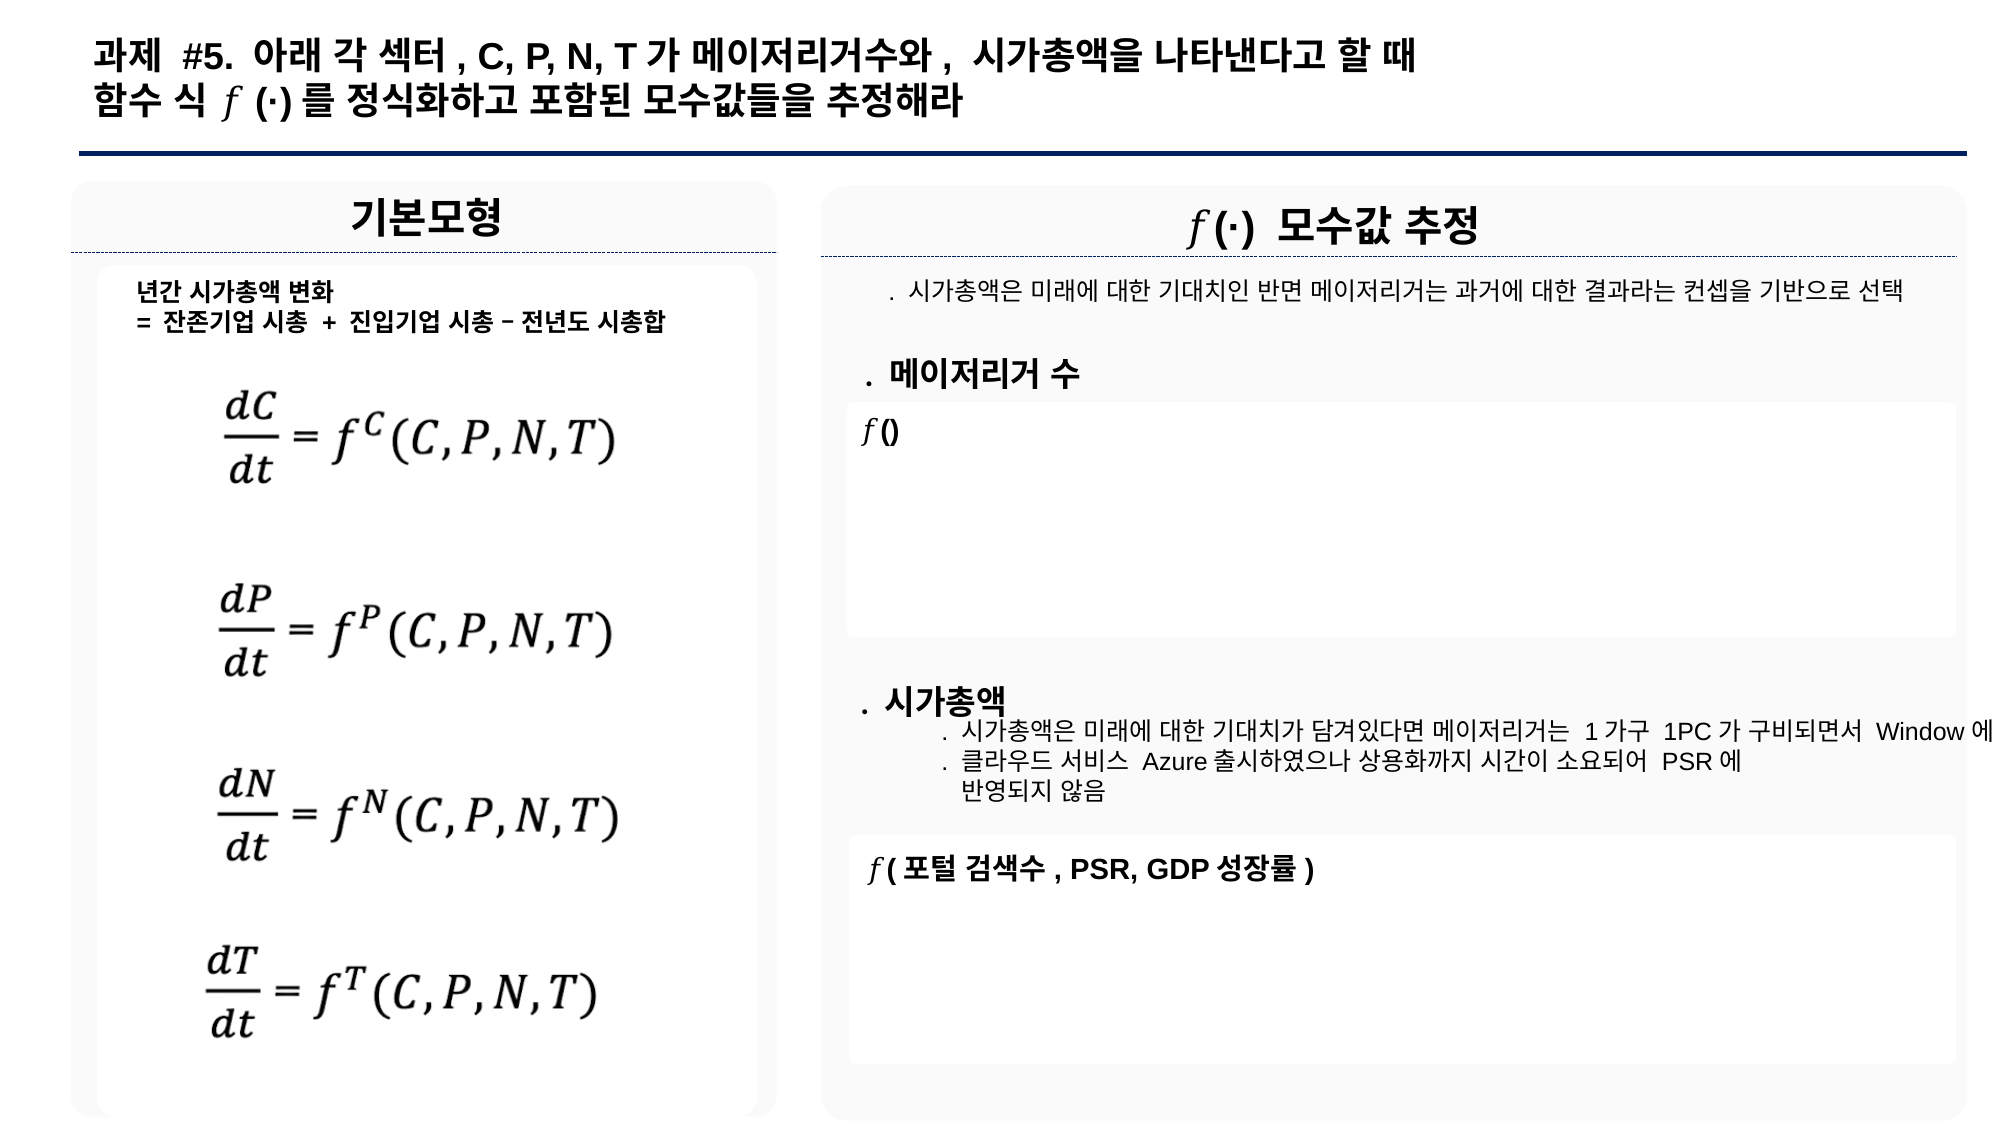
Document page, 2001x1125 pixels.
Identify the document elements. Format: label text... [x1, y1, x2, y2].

text_box [848, 833, 1958, 1065]
text_box [95, 263, 759, 1118]
text_box . 시가총액 [827, 673, 1040, 729]
text_box . 시가총액은 미래에 대한 기대치가 담겨있다면 메이저리거는 1가구 1PC가 구비되면서 Window에 대한 기대감 저조 . 클라우드 서비스 Azure출시하였으나 상용화까지 시간이 소요되어 PSR에 반영되지 않음 [926, 708, 2000, 813]
picture [202, 553, 651, 700]
text_box [845, 401, 1958, 639]
text_box 𝑓(·) 모수값 추정 [1168, 192, 1620, 256]
text_box 𝑓() [844, 403, 915, 454]
text_box 𝑓(포털 검색수, PSR, GDP성장률) [850, 842, 1330, 893]
text_box [69, 180, 778, 1118]
picture [209, 749, 645, 880]
text_box . 메이저리거 수 [849, 345, 1146, 401]
text_box 기본모형 [246, 184, 608, 250]
picture [191, 929, 663, 1067]
text_box 과제 #5. 아래 각 섹터, C, P, N, T가 메이저리거수와, 시가총액을 나타낸다고 할 때 함수 식 𝑓(·)를 정식화하고 포함된 모수값들을 추정해라 [79, 24, 2000, 130]
text_box . 시가총액은 미래에 대한 기대치인 반면 메이저리거는 과거에 대한 결과라는 컨셉을 기반으로 선택 [873, 268, 1921, 313]
text_box [819, 184, 1969, 1122]
picture [201, 361, 652, 504]
text_box 년간 시가총액 변화 = 잔존기업 시총 + 진입기업 시총 – 전년도 시총합 [121, 268, 757, 344]
